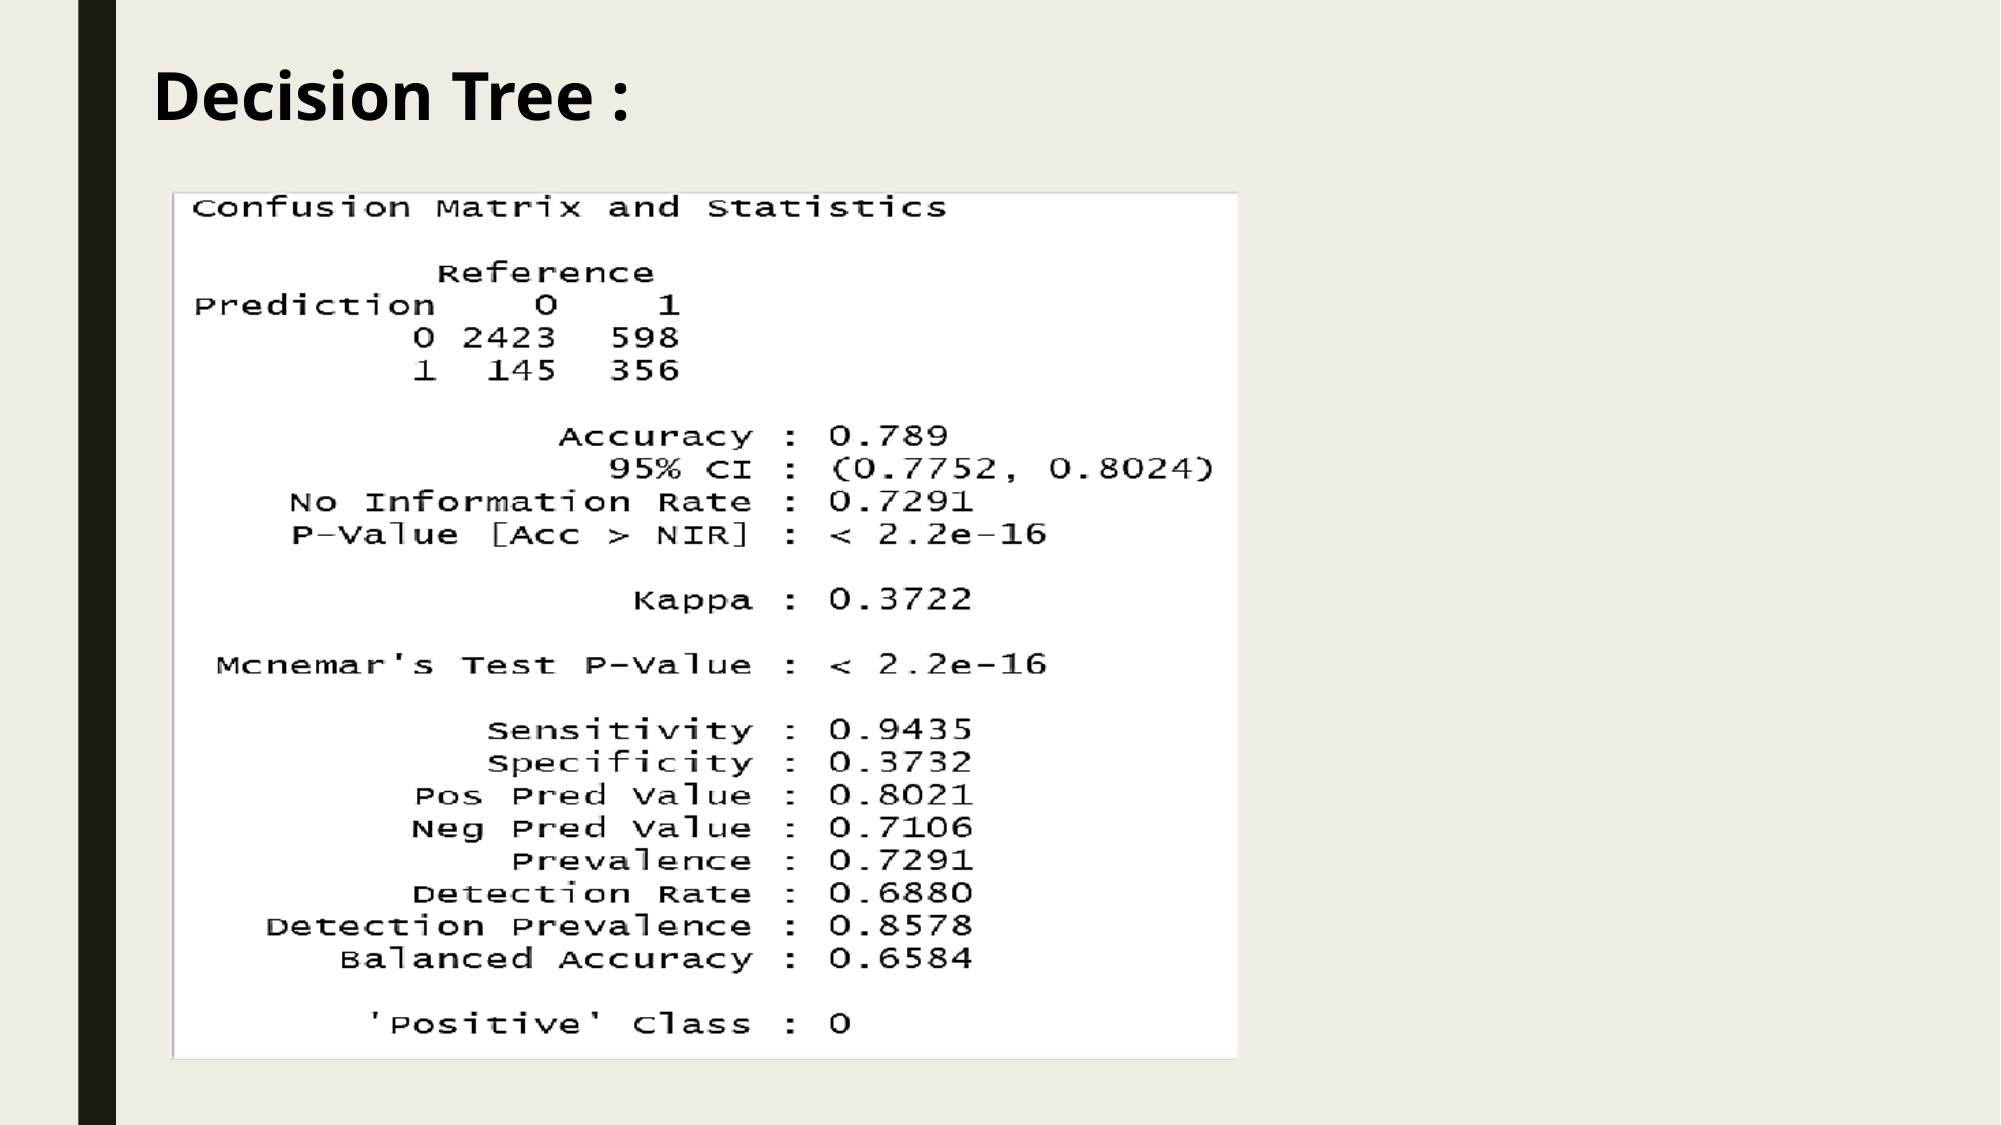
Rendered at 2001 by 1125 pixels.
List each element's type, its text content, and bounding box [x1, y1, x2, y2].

chart [169, 191, 1581, 1061]
text_box Decision Tree : [137, 46, 647, 142]
